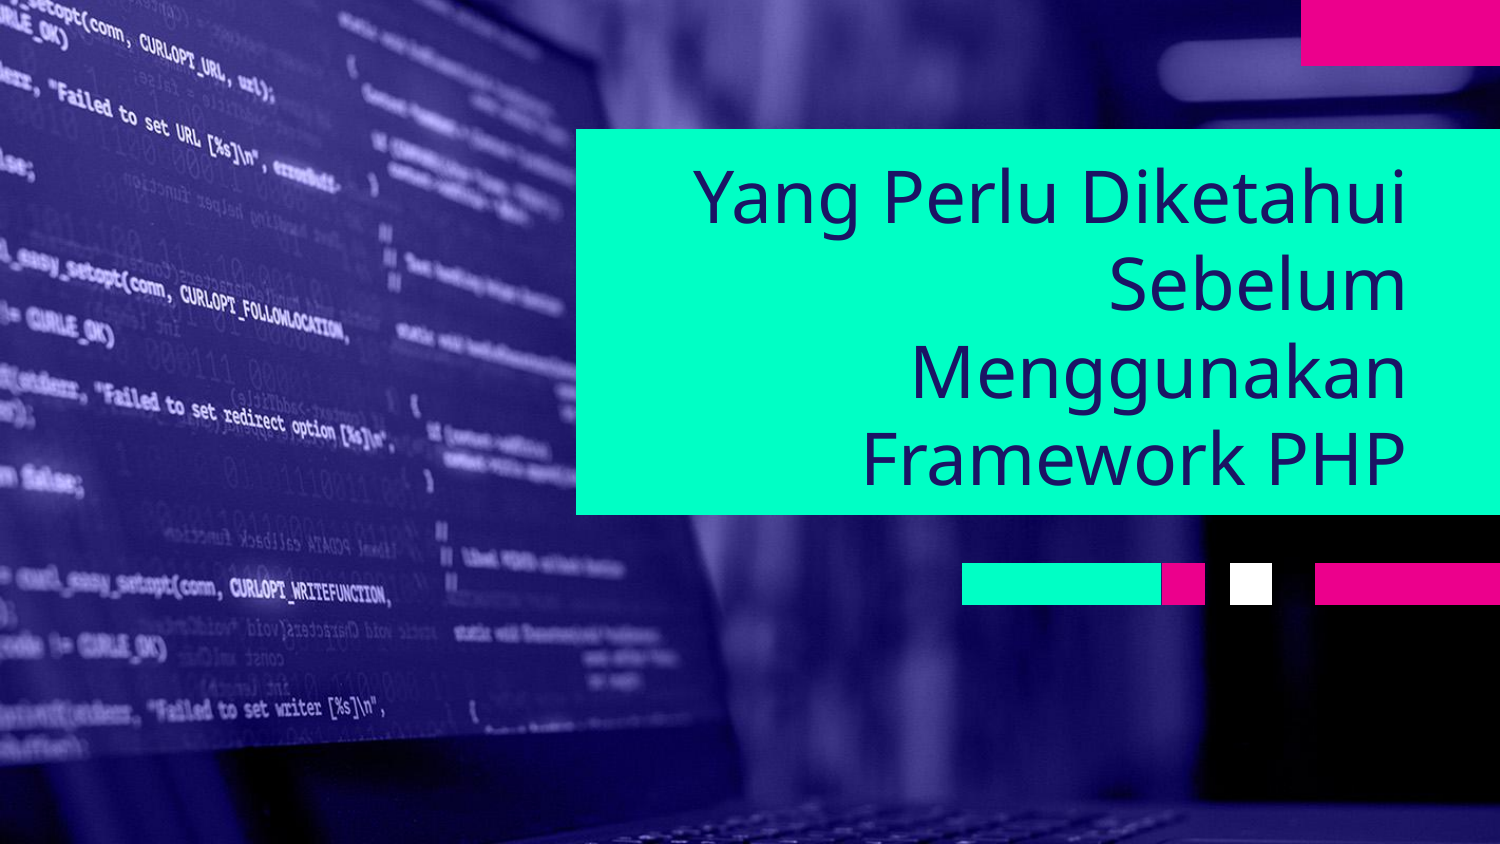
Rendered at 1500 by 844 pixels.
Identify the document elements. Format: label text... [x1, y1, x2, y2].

picture [0, 0, 1500, 844]
title Yang Perlu Diketahui Sebelum Menggunakan Framework PHP [617, 166, 1424, 485]
